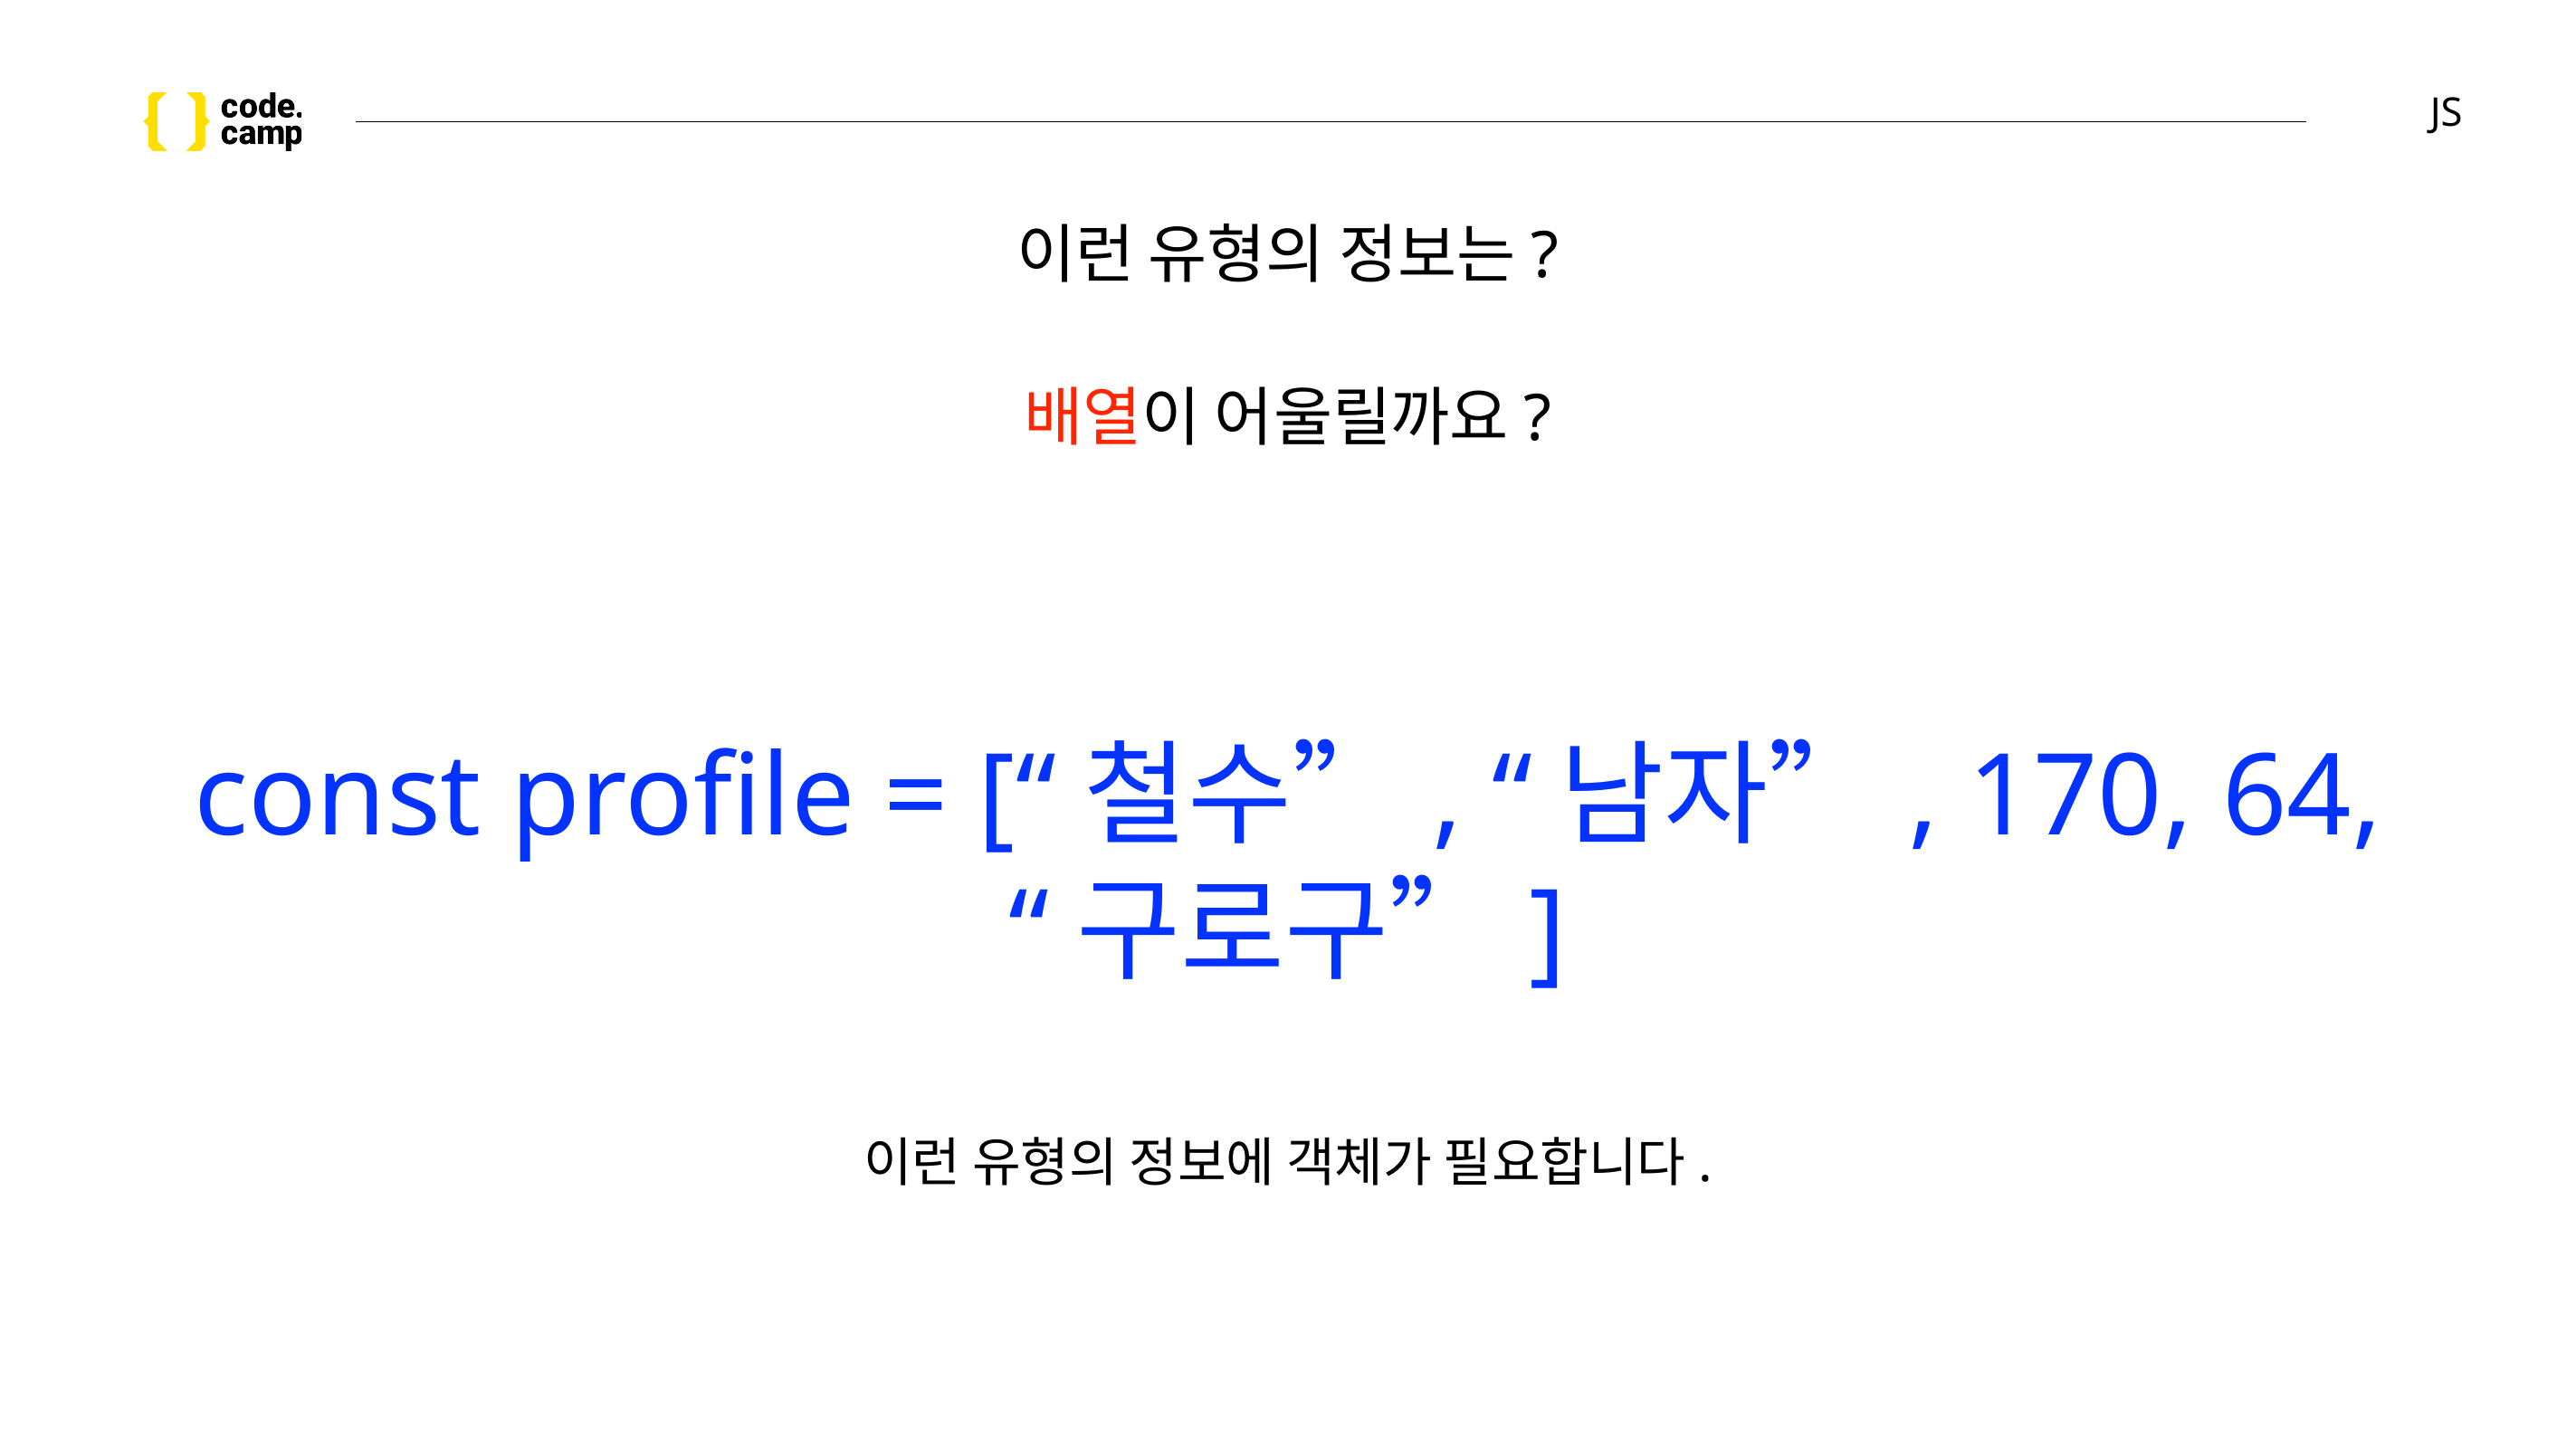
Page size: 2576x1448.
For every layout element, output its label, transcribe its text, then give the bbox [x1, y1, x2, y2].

text_box 배열이 어울릴까요? [511, 349, 2064, 479]
title JS [1717, 85, 2464, 138]
text_box [143, 92, 302, 151]
text_box const profile = [“철수”, “남자”, 170, 64, “구로구”] [103, 695, 2473, 1019]
text_box 이런 유형의 정보는? [511, 186, 2064, 316]
text_box 이런 유형의 정보에 객체가 필요합니다. [511, 1102, 2064, 1218]
